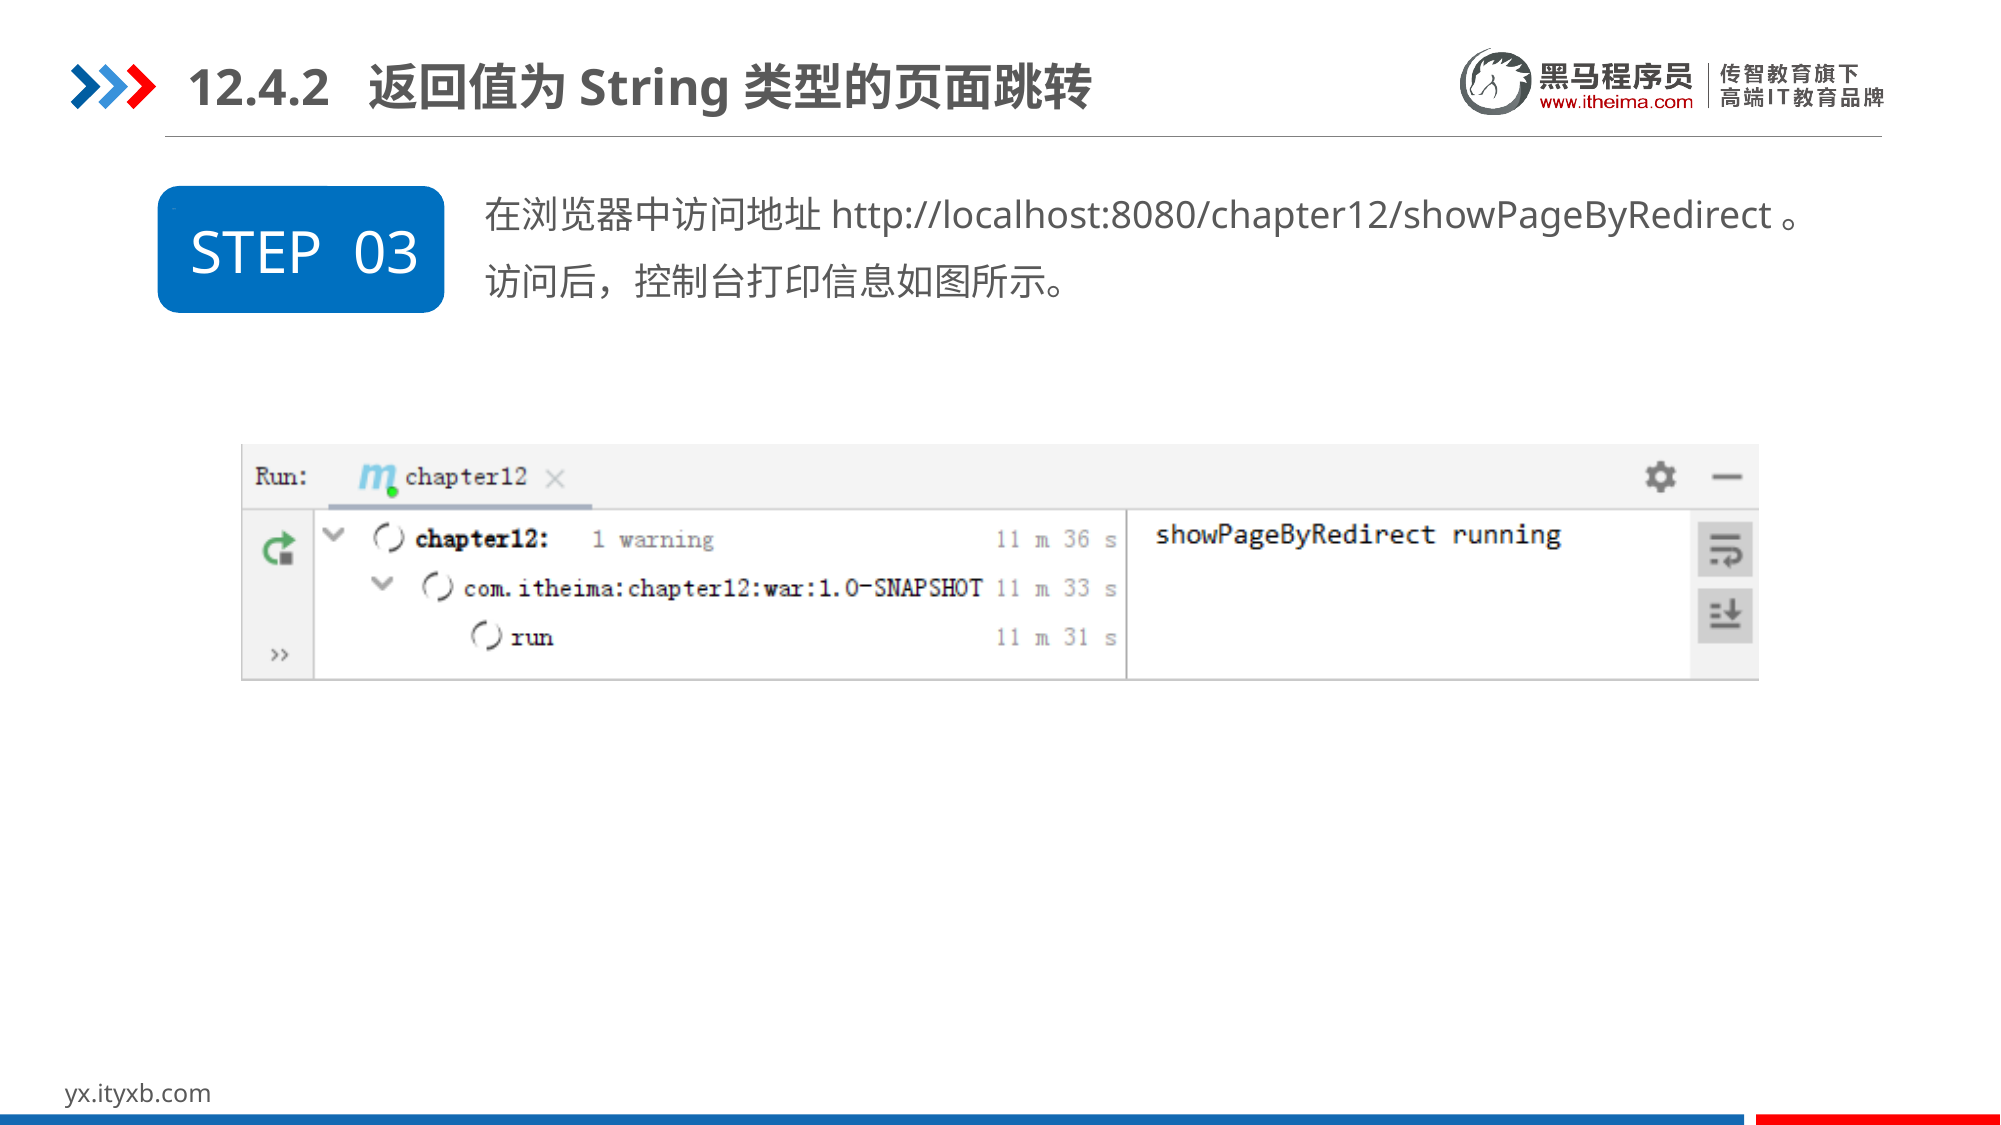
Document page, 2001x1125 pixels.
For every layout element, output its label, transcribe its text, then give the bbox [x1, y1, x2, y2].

picture [241, 444, 1759, 681]
text_box [156, 184, 446, 314]
picture [1460, 48, 1887, 115]
text_box STEP 03 [172, 208, 439, 293]
text_box 在浏览器中访问地址http://localhost:8080/chapter12/showPageByRedirect。访问后，控制台打印信息如图所示。 [469, 160, 1862, 311]
text_box 12.4.2 返回值为String类型的页面跳转 [187, 43, 1152, 127]
